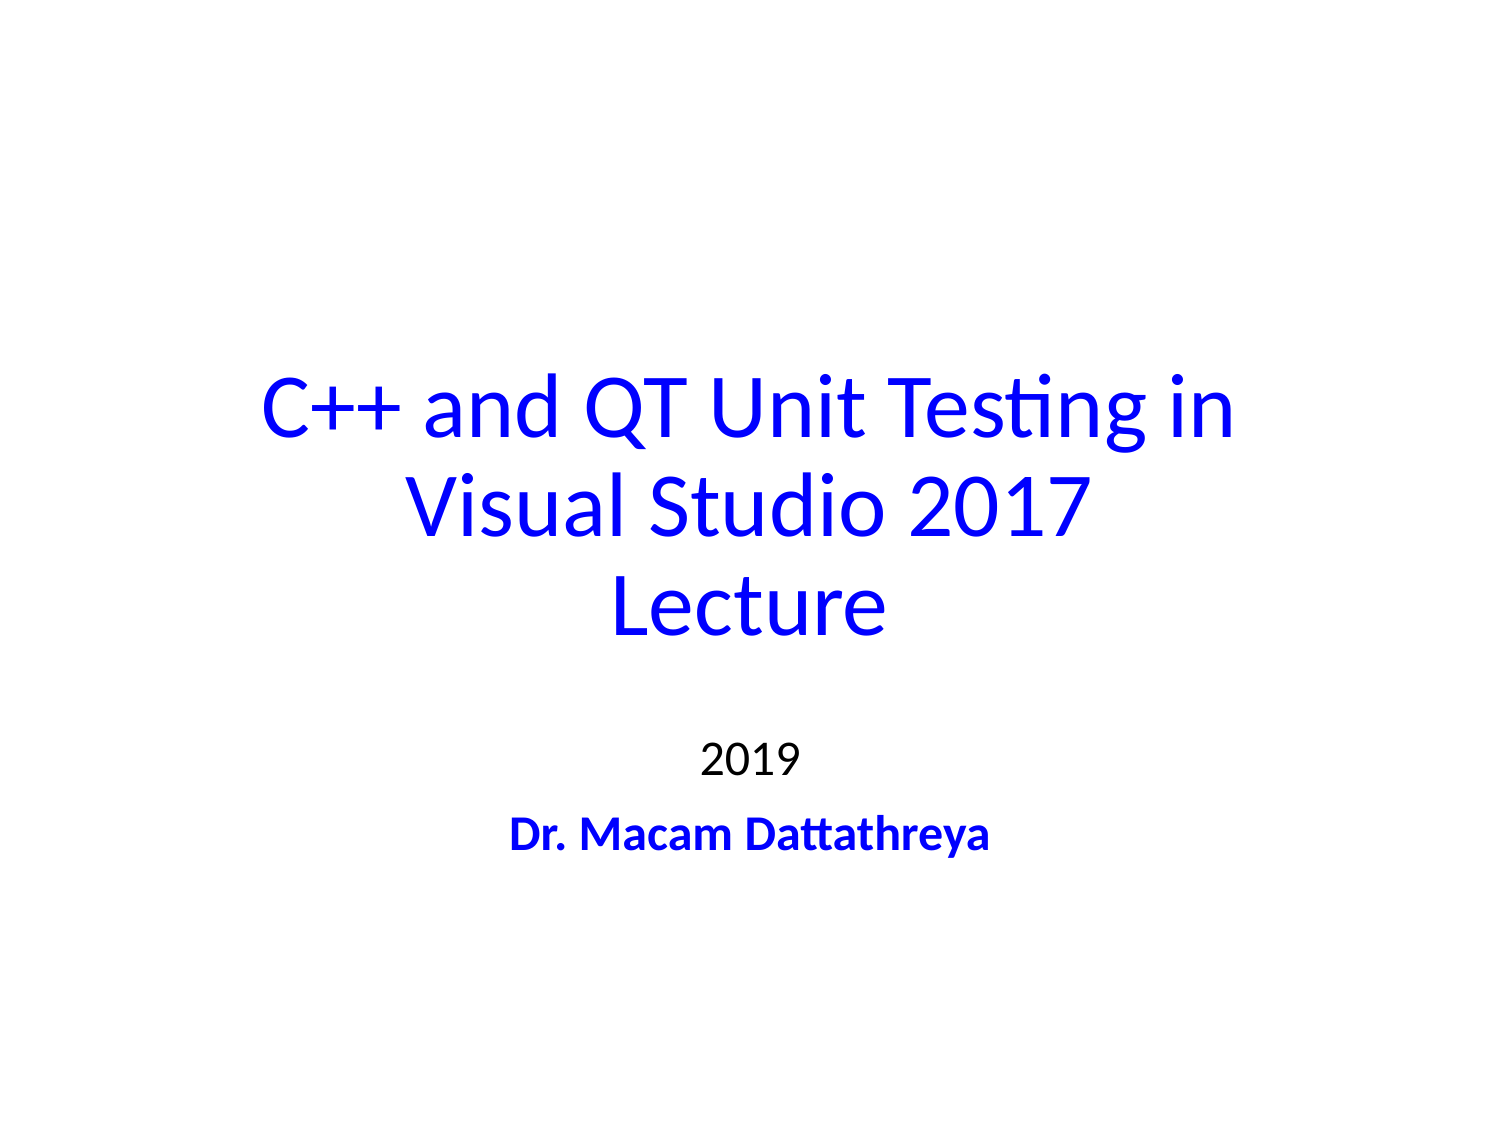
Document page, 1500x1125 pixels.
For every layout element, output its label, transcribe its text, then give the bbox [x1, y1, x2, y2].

title C++ and QT Unit Testing in Visual Studio 2017 Lecture [62, 184, 1438, 663]
subtitle 2019 Dr. Macam Dattathreya [187, 725, 1313, 900]
